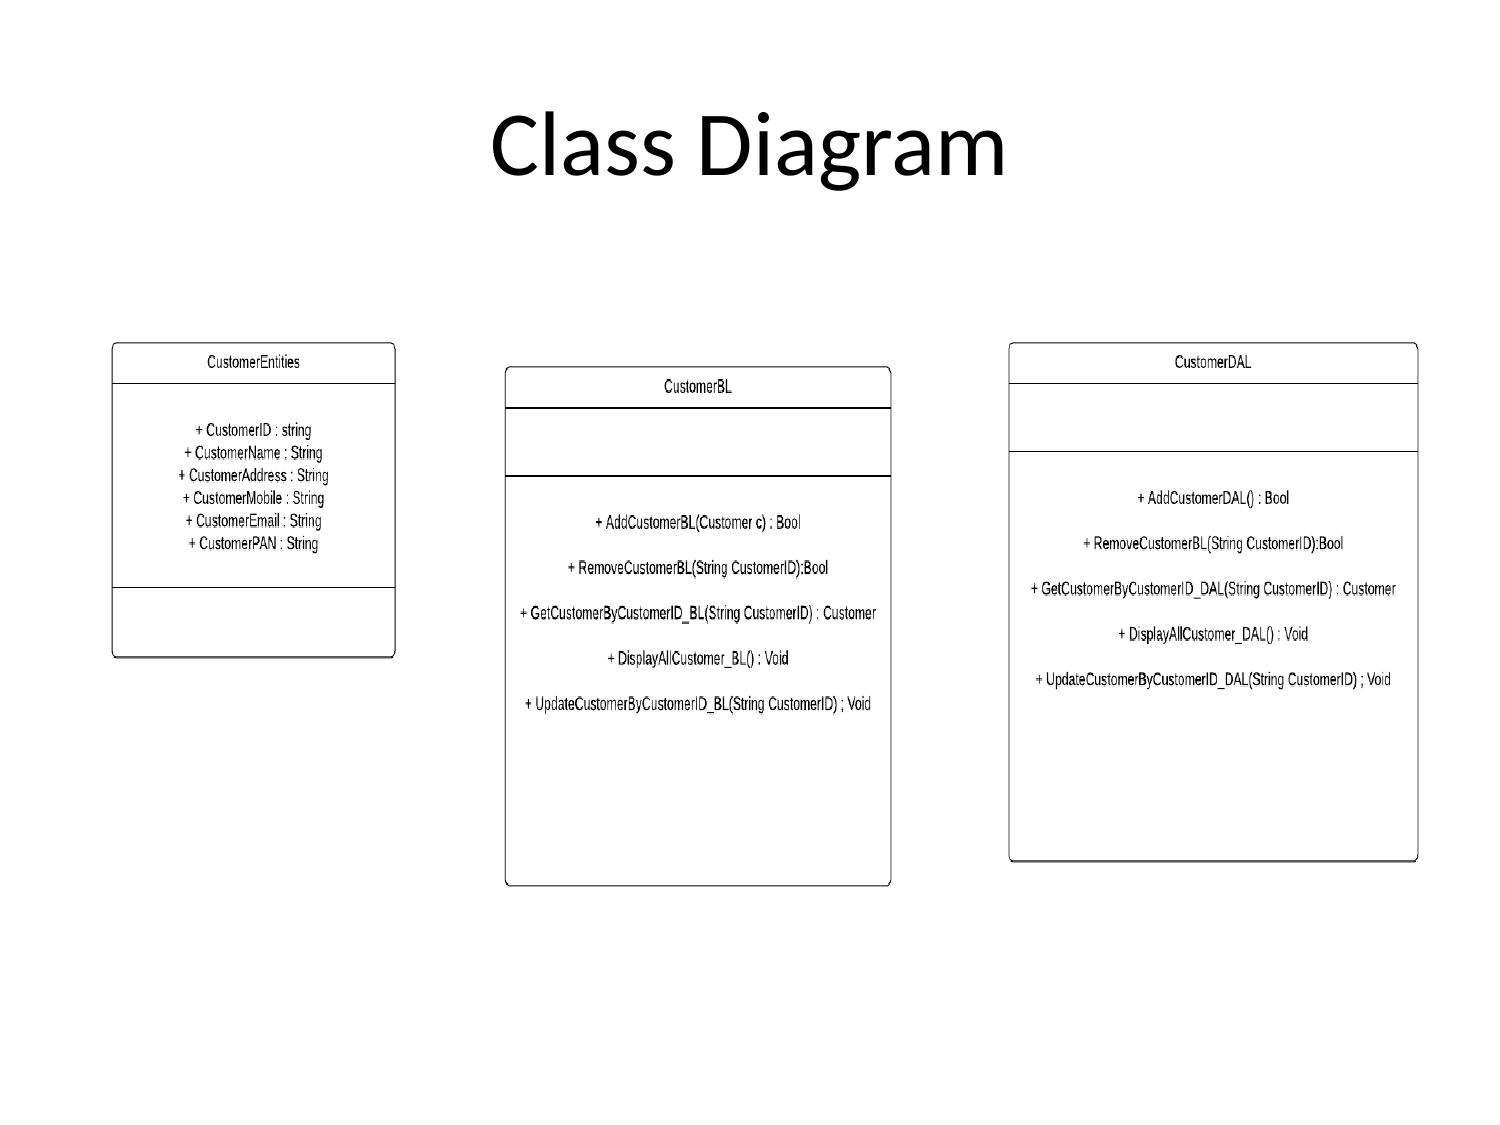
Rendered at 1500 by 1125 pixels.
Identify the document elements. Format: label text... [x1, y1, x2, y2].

title Class Diagram [75, 45, 1425, 233]
picture [29, 290, 1500, 941]
